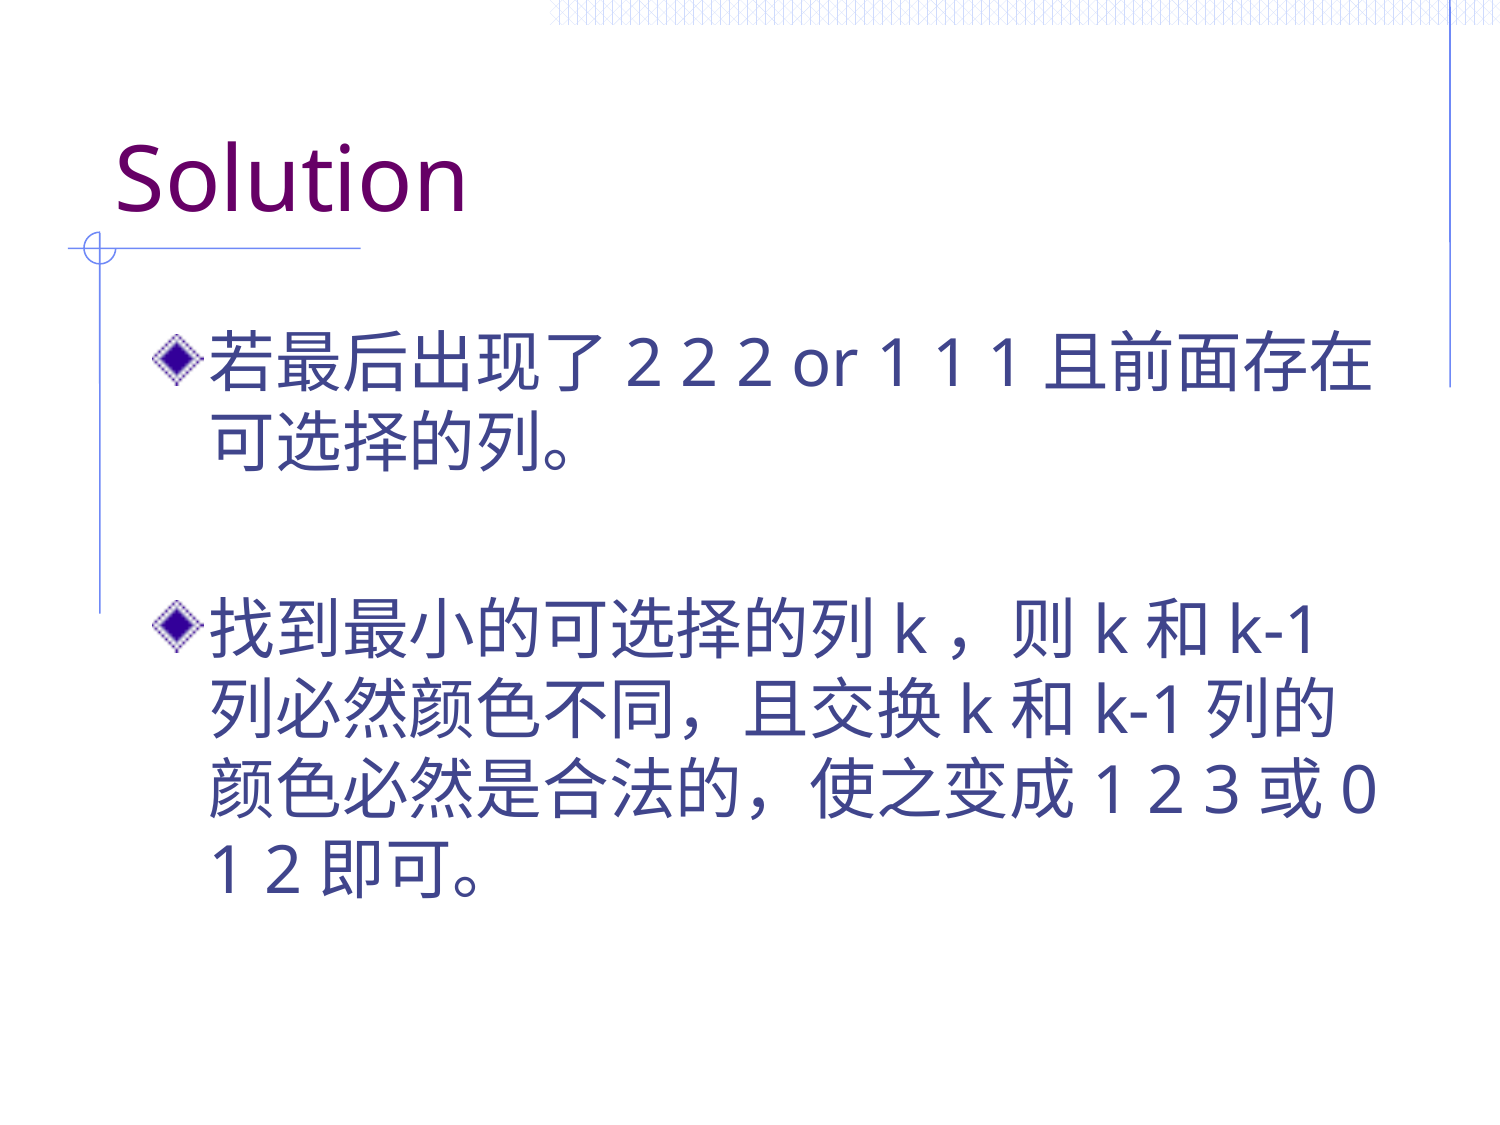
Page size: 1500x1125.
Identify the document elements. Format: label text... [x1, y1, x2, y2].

list 若最后出现了2 2 2 or 1 1 1且前面存在可选择的列。 找到最小的可选择的列k，则k和k-1列必然颜色不同，且交换k和k-1列的颜色必然是合法的，使之变成1 2 3或0 1 2即可。 [137, 312, 1413, 988]
title Solution [99, 50, 1375, 238]
picture [152, 334, 204, 386]
picture [152, 600, 204, 653]
